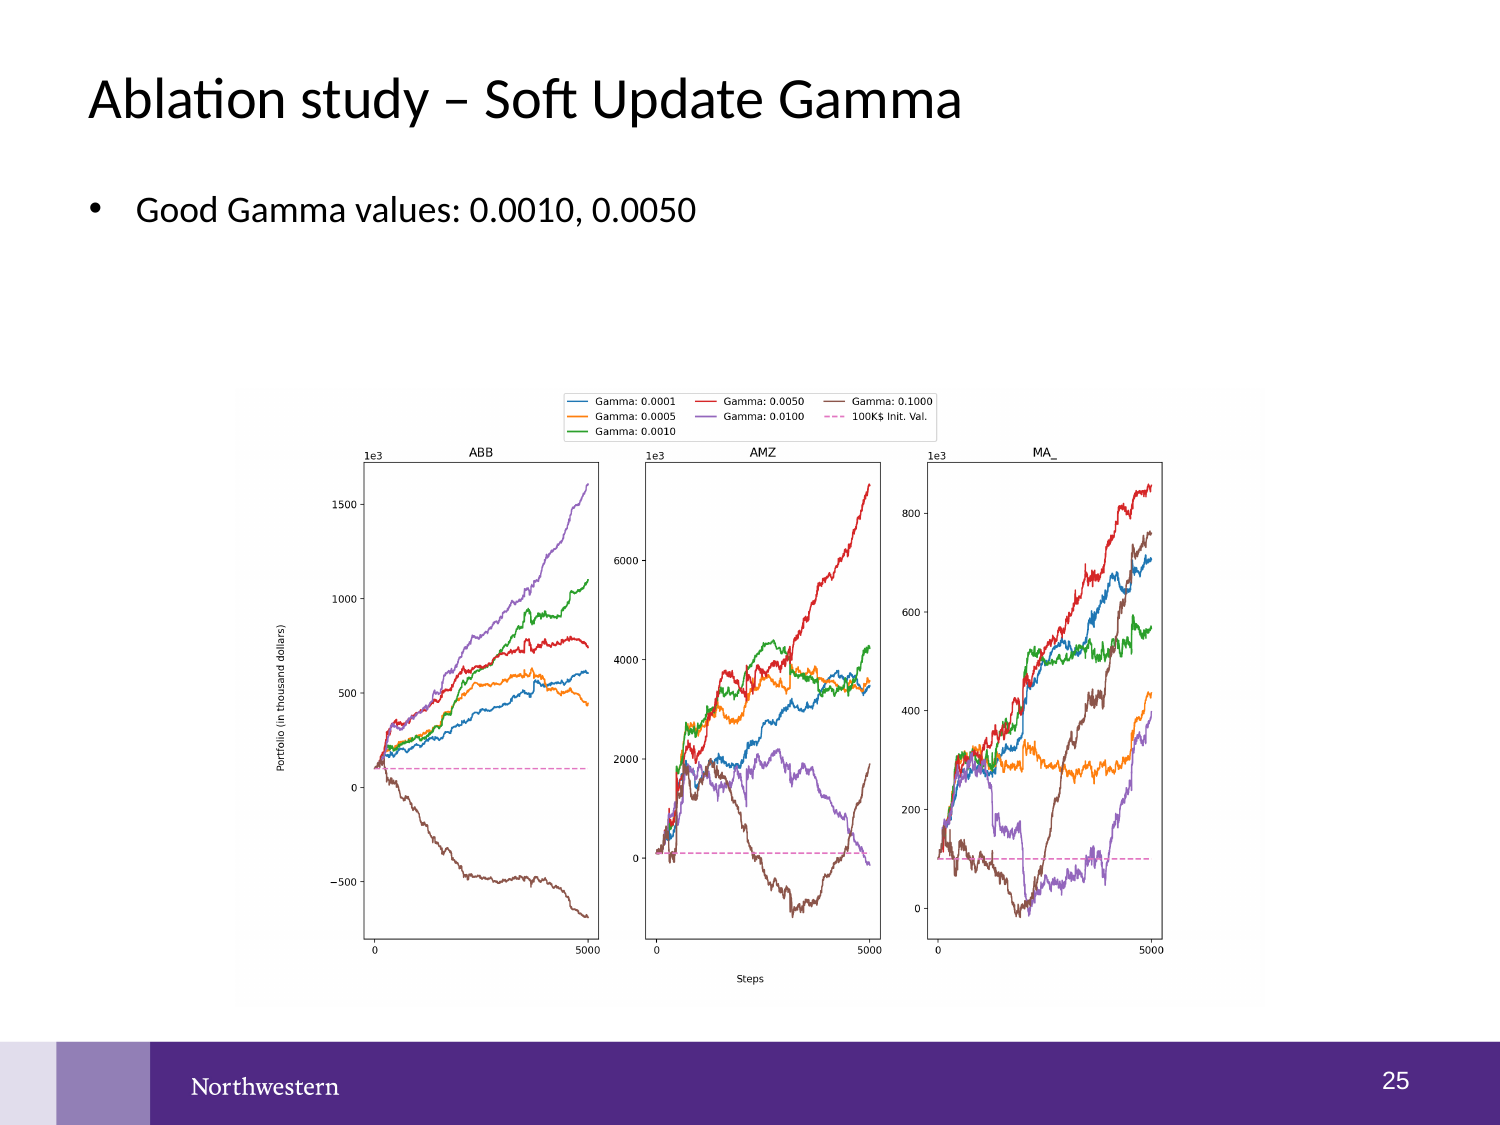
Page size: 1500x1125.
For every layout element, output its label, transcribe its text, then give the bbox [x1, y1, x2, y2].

picture [0, 0, 1500, 1125]
slide_number 24 [1074, 1042, 1425, 1103]
text_box Good Gamma values: 0.0010, 0.0050 [74, 178, 1477, 238]
text_box Ablation study – Soft Update Gamma [74, 52, 1178, 138]
